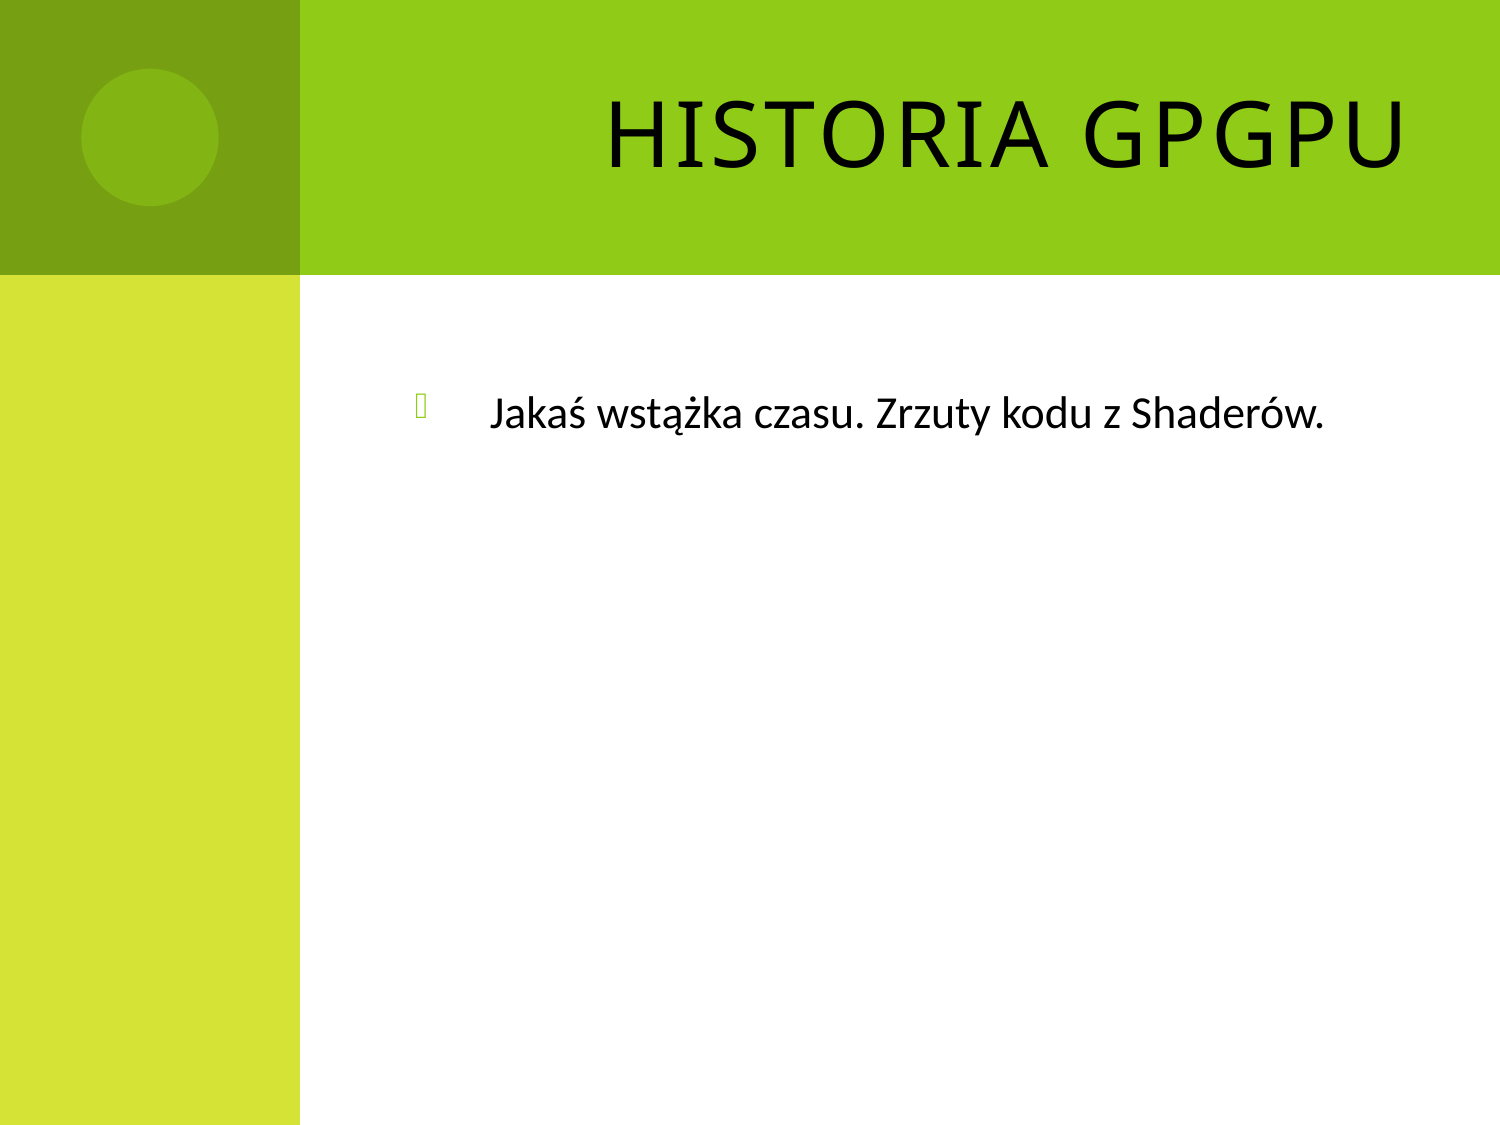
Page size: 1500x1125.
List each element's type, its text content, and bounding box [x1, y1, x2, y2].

list Jakaś wstążka czasu. Zrzuty kodu z Shaderów. [399, 375, 1425, 1005]
title Historia GPGPU [399, 37, 1425, 225]
